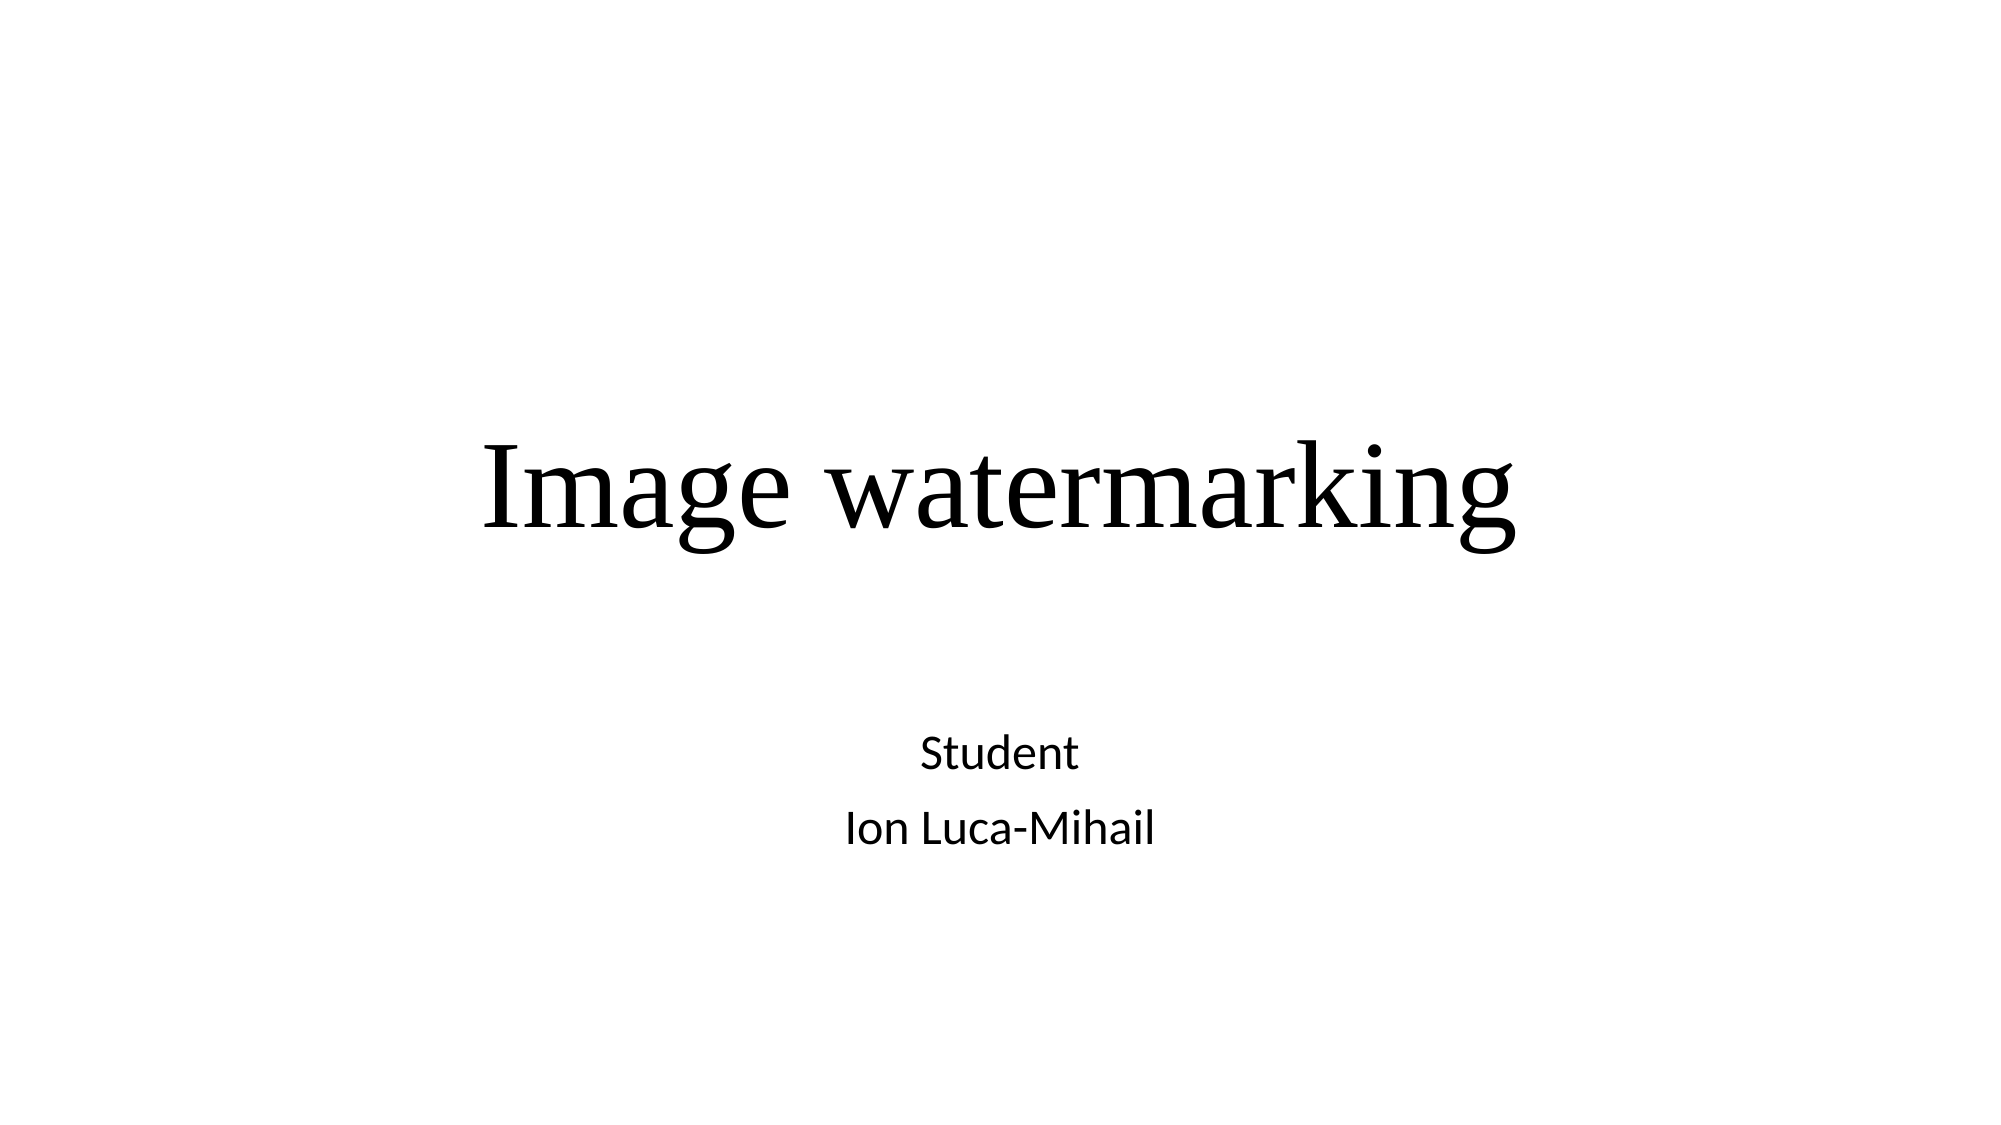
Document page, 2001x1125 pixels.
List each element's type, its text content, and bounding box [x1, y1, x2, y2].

title Image watermarking [249, 170, 1750, 563]
subtitle Student Ion Luca-Mihail [249, 718, 1750, 991]
